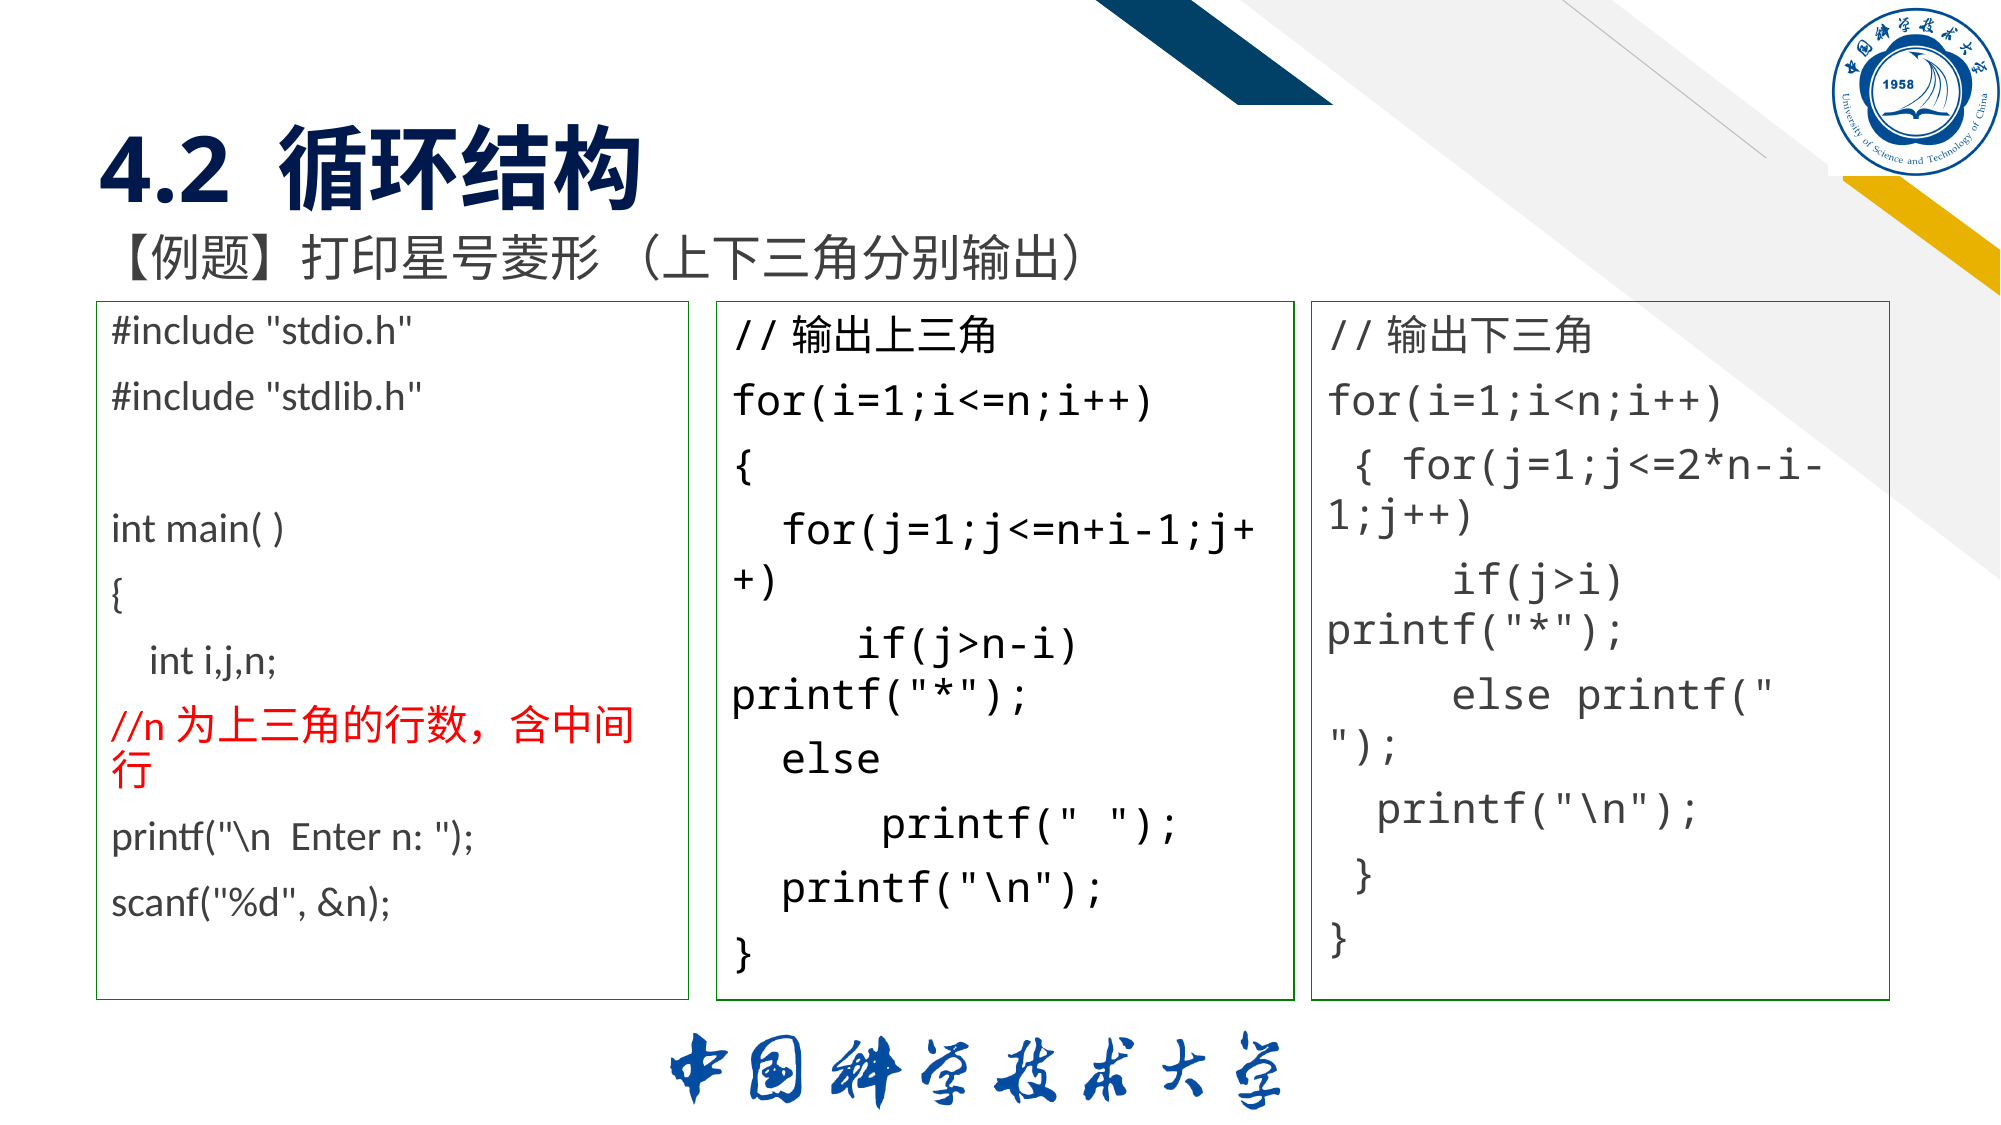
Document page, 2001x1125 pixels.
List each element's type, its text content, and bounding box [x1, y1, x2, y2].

text_box #include "stdio.h" #include "stdlib.h" int main( ) { int i,j,n; //n为上三角的行数，含中间行 printf("\n Enter n: "); scanf("%d", &n); [96, 301, 689, 1000]
picture [653, 1016, 1295, 1113]
text_box 【例题】打印星号菱形 （上下三角分别输出） [85, 225, 1295, 326]
text_box 4.2 循环结构 [85, 34, 1452, 223]
text_box //输出上三角 for(i=1;i<=n;i++) { for(j=1;j<=n+i-1;j++) if(j>n-i) printf("*"); else printf(" "); printf("\n"); } [716, 301, 1295, 1000]
picture [1828, 0, 2000, 176]
text_box //输出下三角 for(i=1;i<n;i++) { for(j=1;j<=2*n-i-1;j++) if(j>i) printf("*"); else printf(" "); printf("\n"); } } [1311, 301, 1890, 1000]
